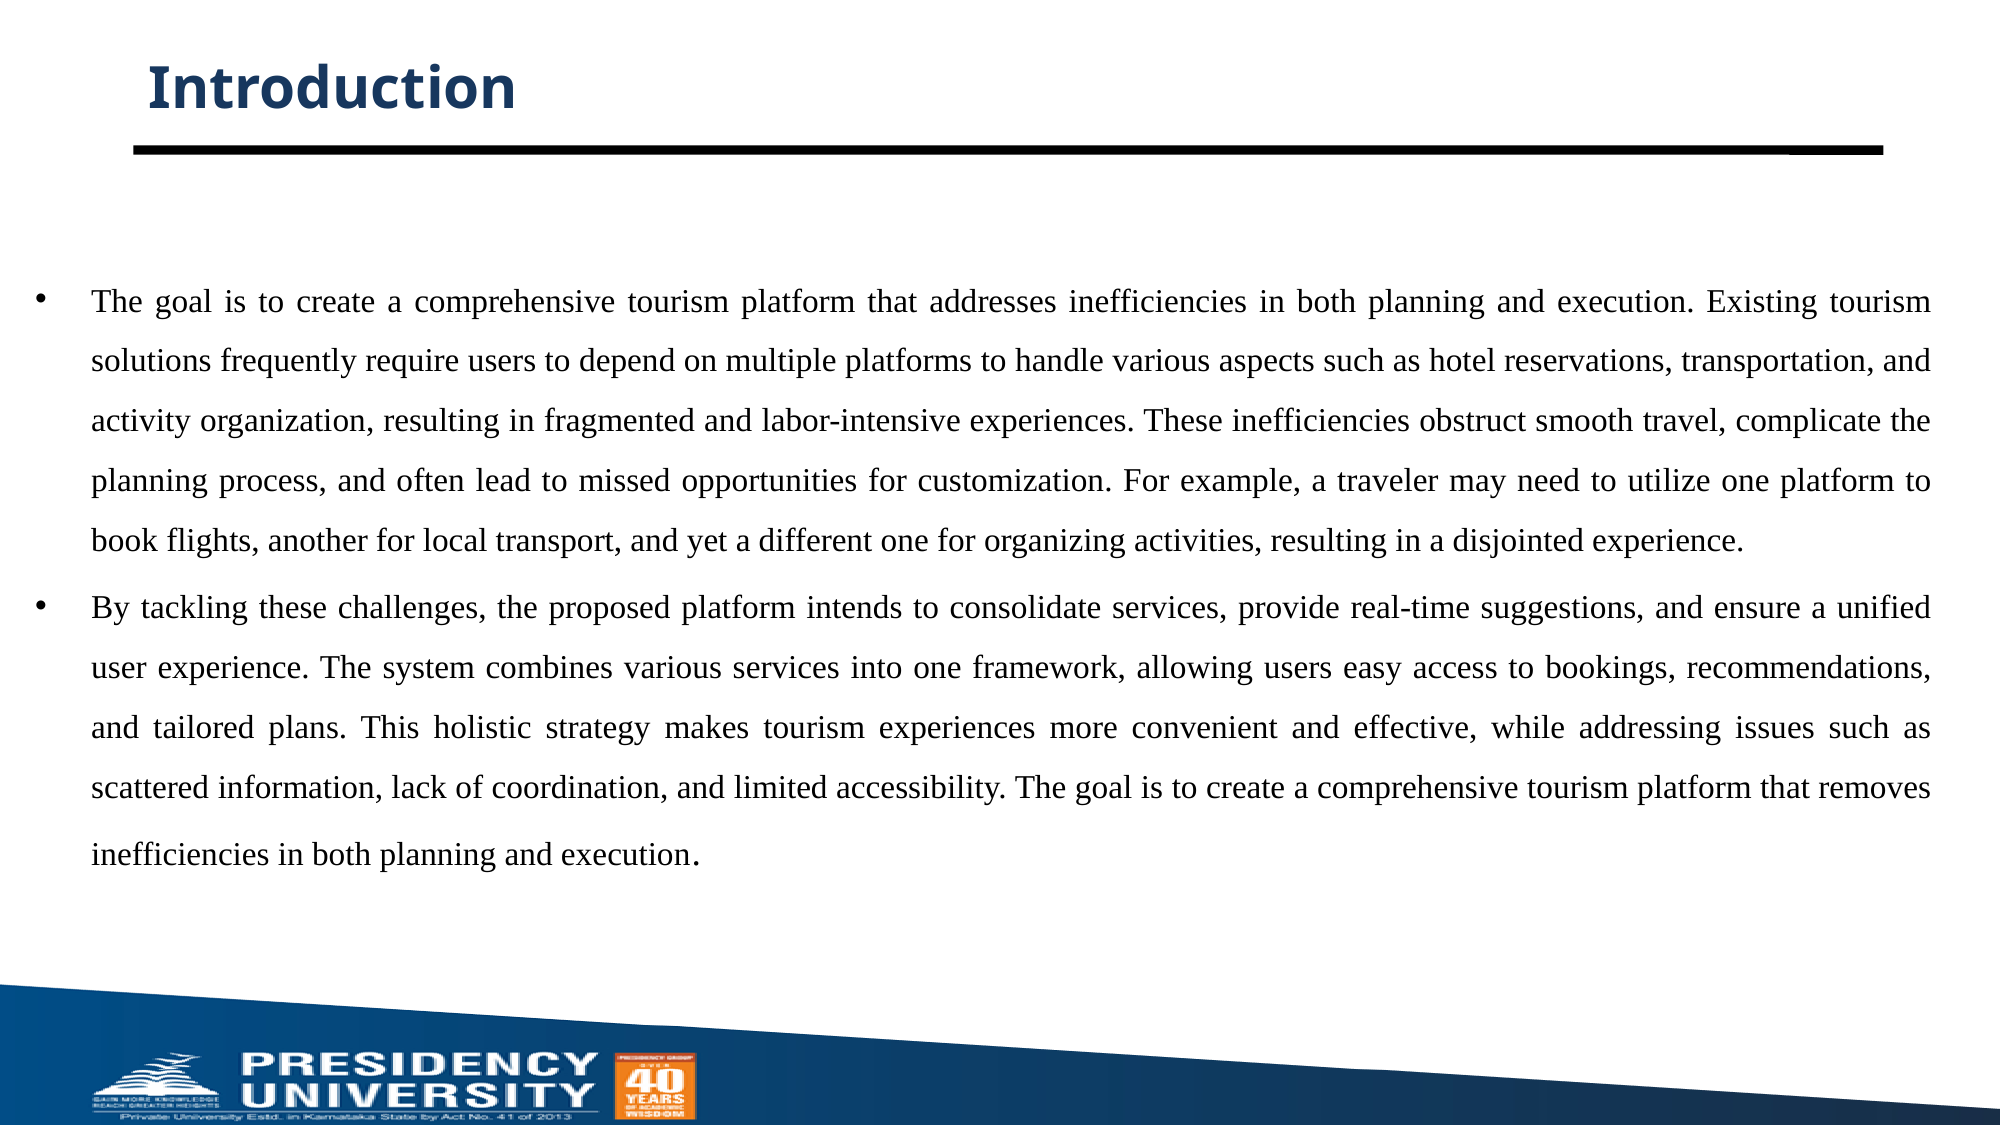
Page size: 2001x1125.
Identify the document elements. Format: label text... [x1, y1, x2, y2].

picture [0, 982, 2000, 1125]
list The goal is to create a comprehensive tourism platform that addresses inefficiencies in both planning and execution. Existing tourism solutions frequently require users to depend on multiple platforms to handle various aspects such as hotel reservations, transportation, and activity organization, resulting in fragmented and labor-intensive experiences. These inefficiencies obstruct smooth travel, complicate the planning process, and often lead to missed opportunities for customization. For example, a traveler may need to utilize one platform to book flights, another for local transport, and yet a different one for organizing activities, resulting in a disjointed experience. By tackling these challenges, the proposed platform intends to consolidate services, provide real-time suggestions, and ensure a unified user experience. The system combines various services into one framework, allowing users easy access to bookings, recommendations, and tailored plans. This holistic strategy makes tourism experiences more convenient and effective, while addressing issues such as scattered information, lack of coordination, and limited accessibility. The goal is to create a comprehensive tourism platform that removes inefficiencies in both planning and execution. [19, 239, 1950, 893]
title Introduction [133, 45, 1884, 125]
